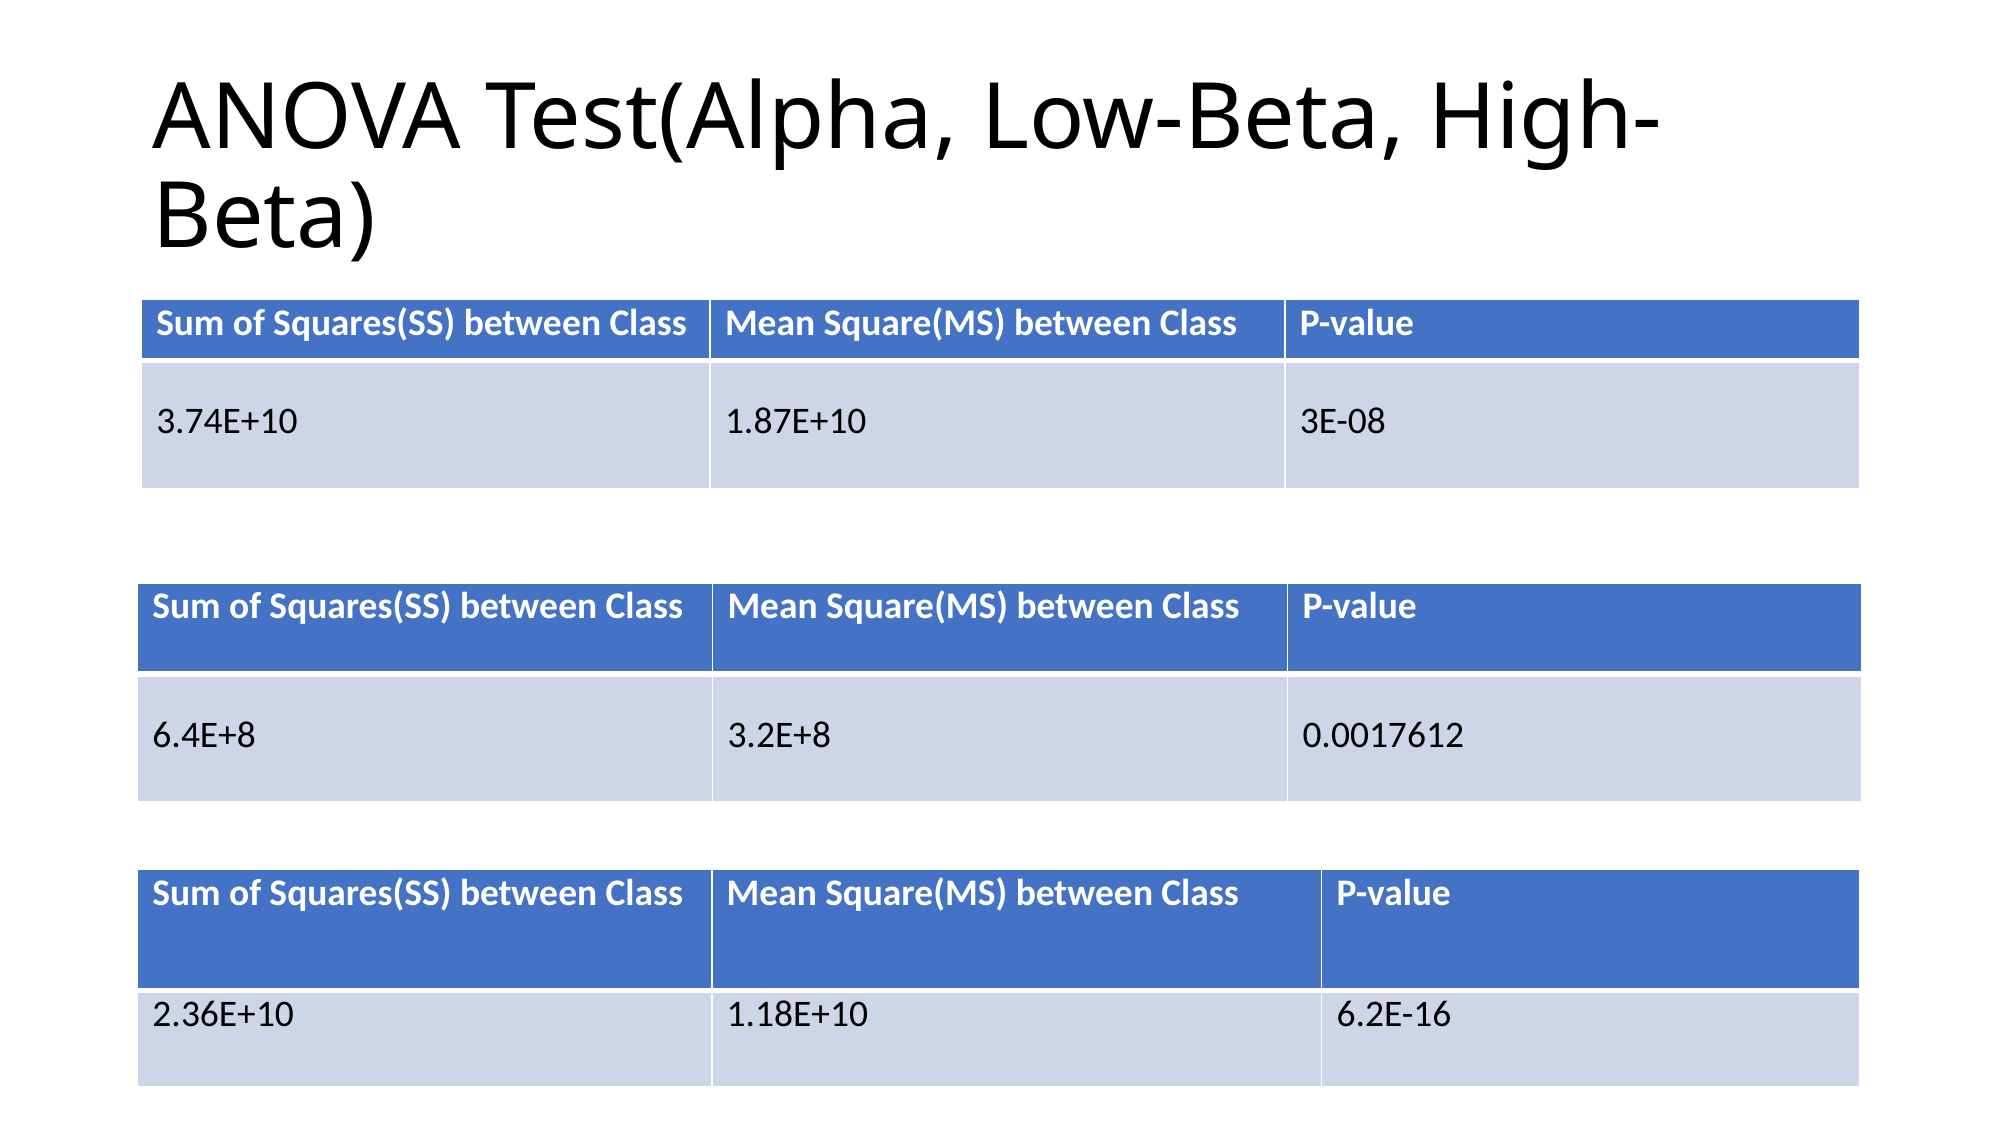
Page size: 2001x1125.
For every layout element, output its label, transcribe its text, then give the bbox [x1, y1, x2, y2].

table_cell 3E-08 [1286, 363, 1859, 488]
table_header Mean Square(MS) between Class [713, 870, 1321, 988]
table_cell 0.0017612 [1288, 677, 1861, 801]
table_header P-value [1286, 300, 1859, 358]
table_cell 6.2E-16 [1322, 993, 1859, 1086]
table_header Mean Square(MS) between Class [711, 300, 1284, 358]
table_cell 1.87E+10 [711, 363, 1284, 488]
table_cell 6.4E+8 [138, 677, 712, 801]
table_header Sum of Squares(SS) between Class [142, 300, 709, 358]
table_cell 1.18E+10 [713, 993, 1321, 1086]
title ANOVA Test(Alpha, Low-Beta, High-Beta) [137, 59, 1863, 278]
table_header P-value [1288, 584, 1861, 671]
table_header P-value [1322, 870, 1859, 988]
table_cell 2.36E+10 [138, 993, 711, 1086]
table_cell 3.2E+8 [713, 677, 1287, 801]
table_header Sum of Squares(SS) between Class [138, 584, 712, 671]
table_cell 3.74E+10 [142, 363, 709, 488]
table_header Sum of Squares(SS) between Class [138, 870, 711, 988]
table_header Mean Square(MS) between Class [713, 584, 1287, 671]
